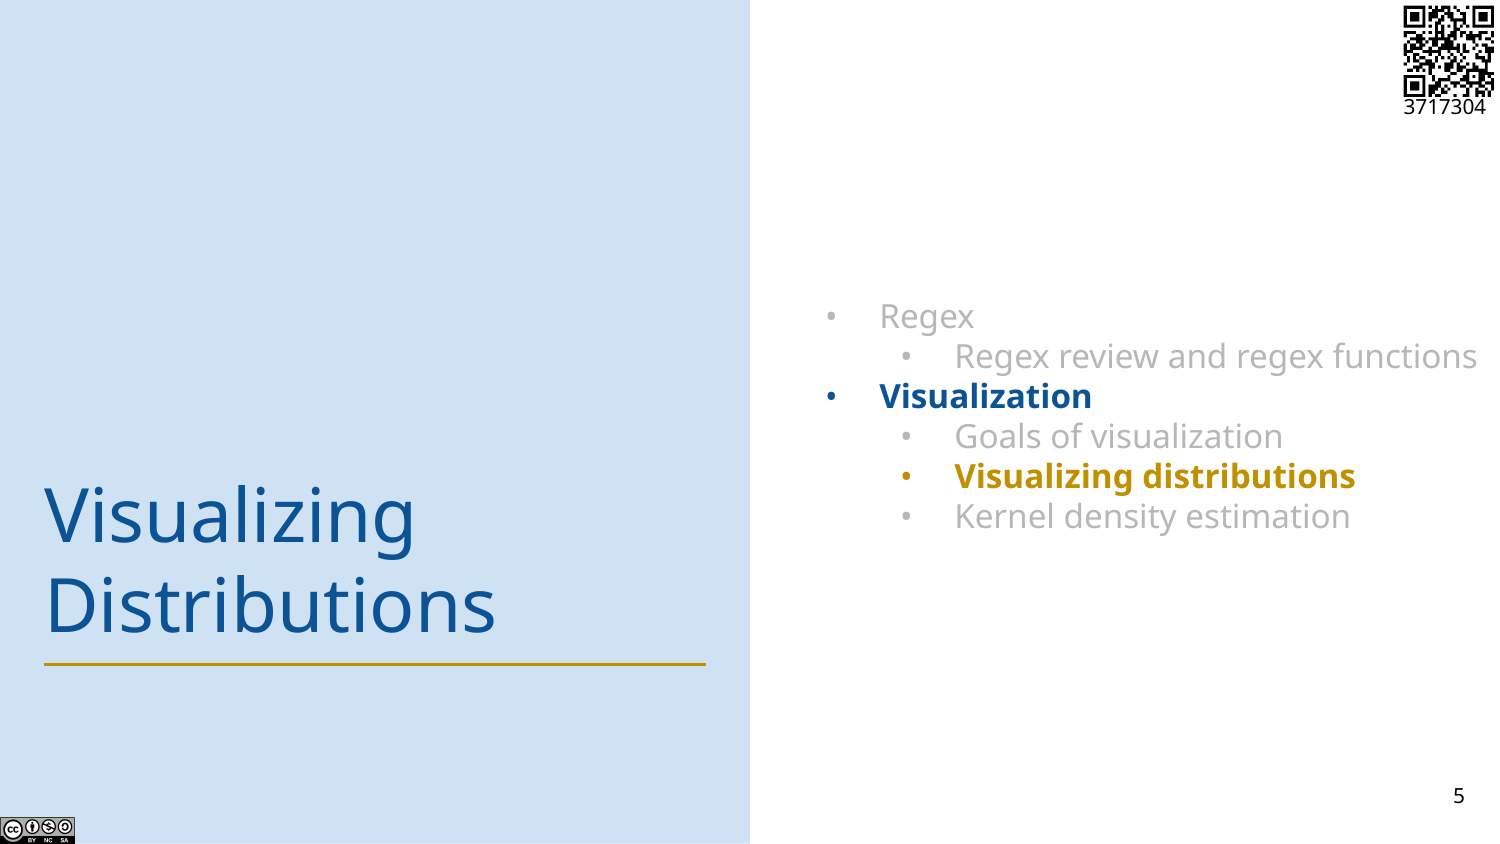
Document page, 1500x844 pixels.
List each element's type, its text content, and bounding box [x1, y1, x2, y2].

picture [0, 817, 75, 844]
title Visualizing Distributions [29, 328, 692, 663]
picture [1397, 0, 1500, 65]
list Regex Regex review and regex functions Visualization Goals of visualization Visualizing distributions Kernel density estimation [789, 65, 1500, 765]
slide_number 5 [1389, 765, 1480, 830]
